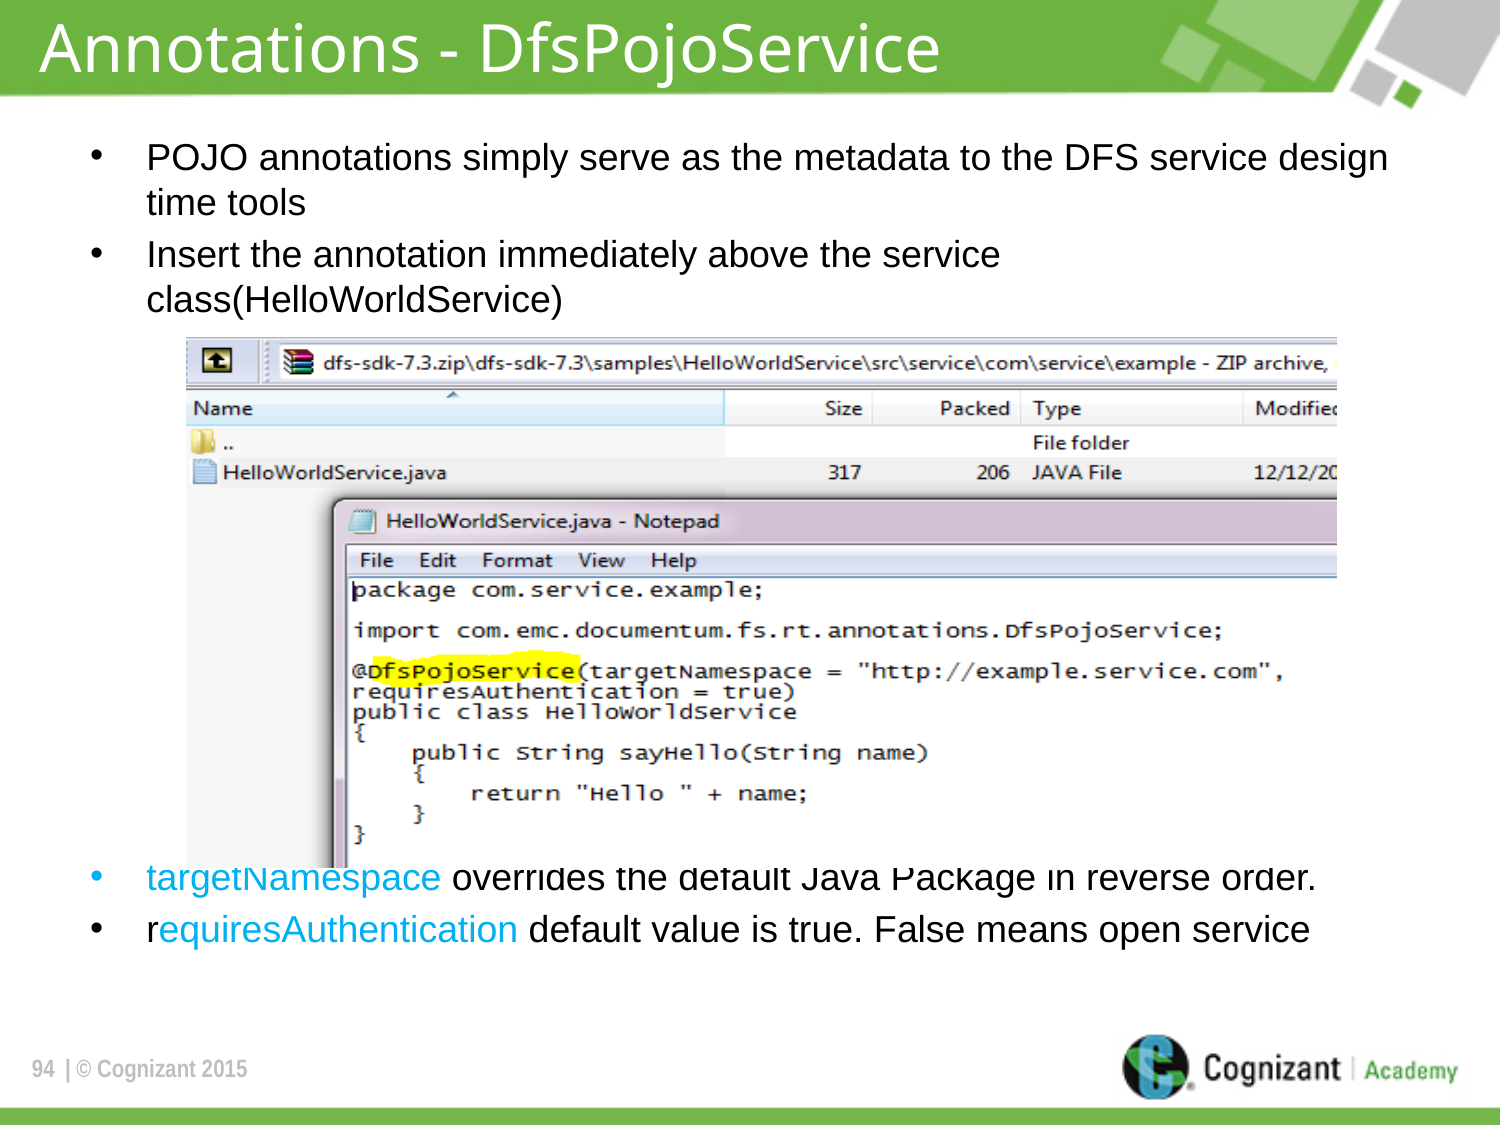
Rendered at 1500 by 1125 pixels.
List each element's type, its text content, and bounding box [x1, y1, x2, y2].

picture [0, 0, 1500, 1125]
footer | © Cognizant 2015 [88, 1037, 275, 1098]
list POJO annotations simply serve as the metadata to the DFS service design time tools Insert the annotation immediately above the service class(HelloWorldService) targetNamespace overrides the default Java Package in reverse order. requiresAuthentication default value is true. False means open service [74, 124, 1426, 1006]
title Annotations - DfsPojoService [24, 3, 1200, 88]
slide_number 94 [16, 1037, 88, 1098]
